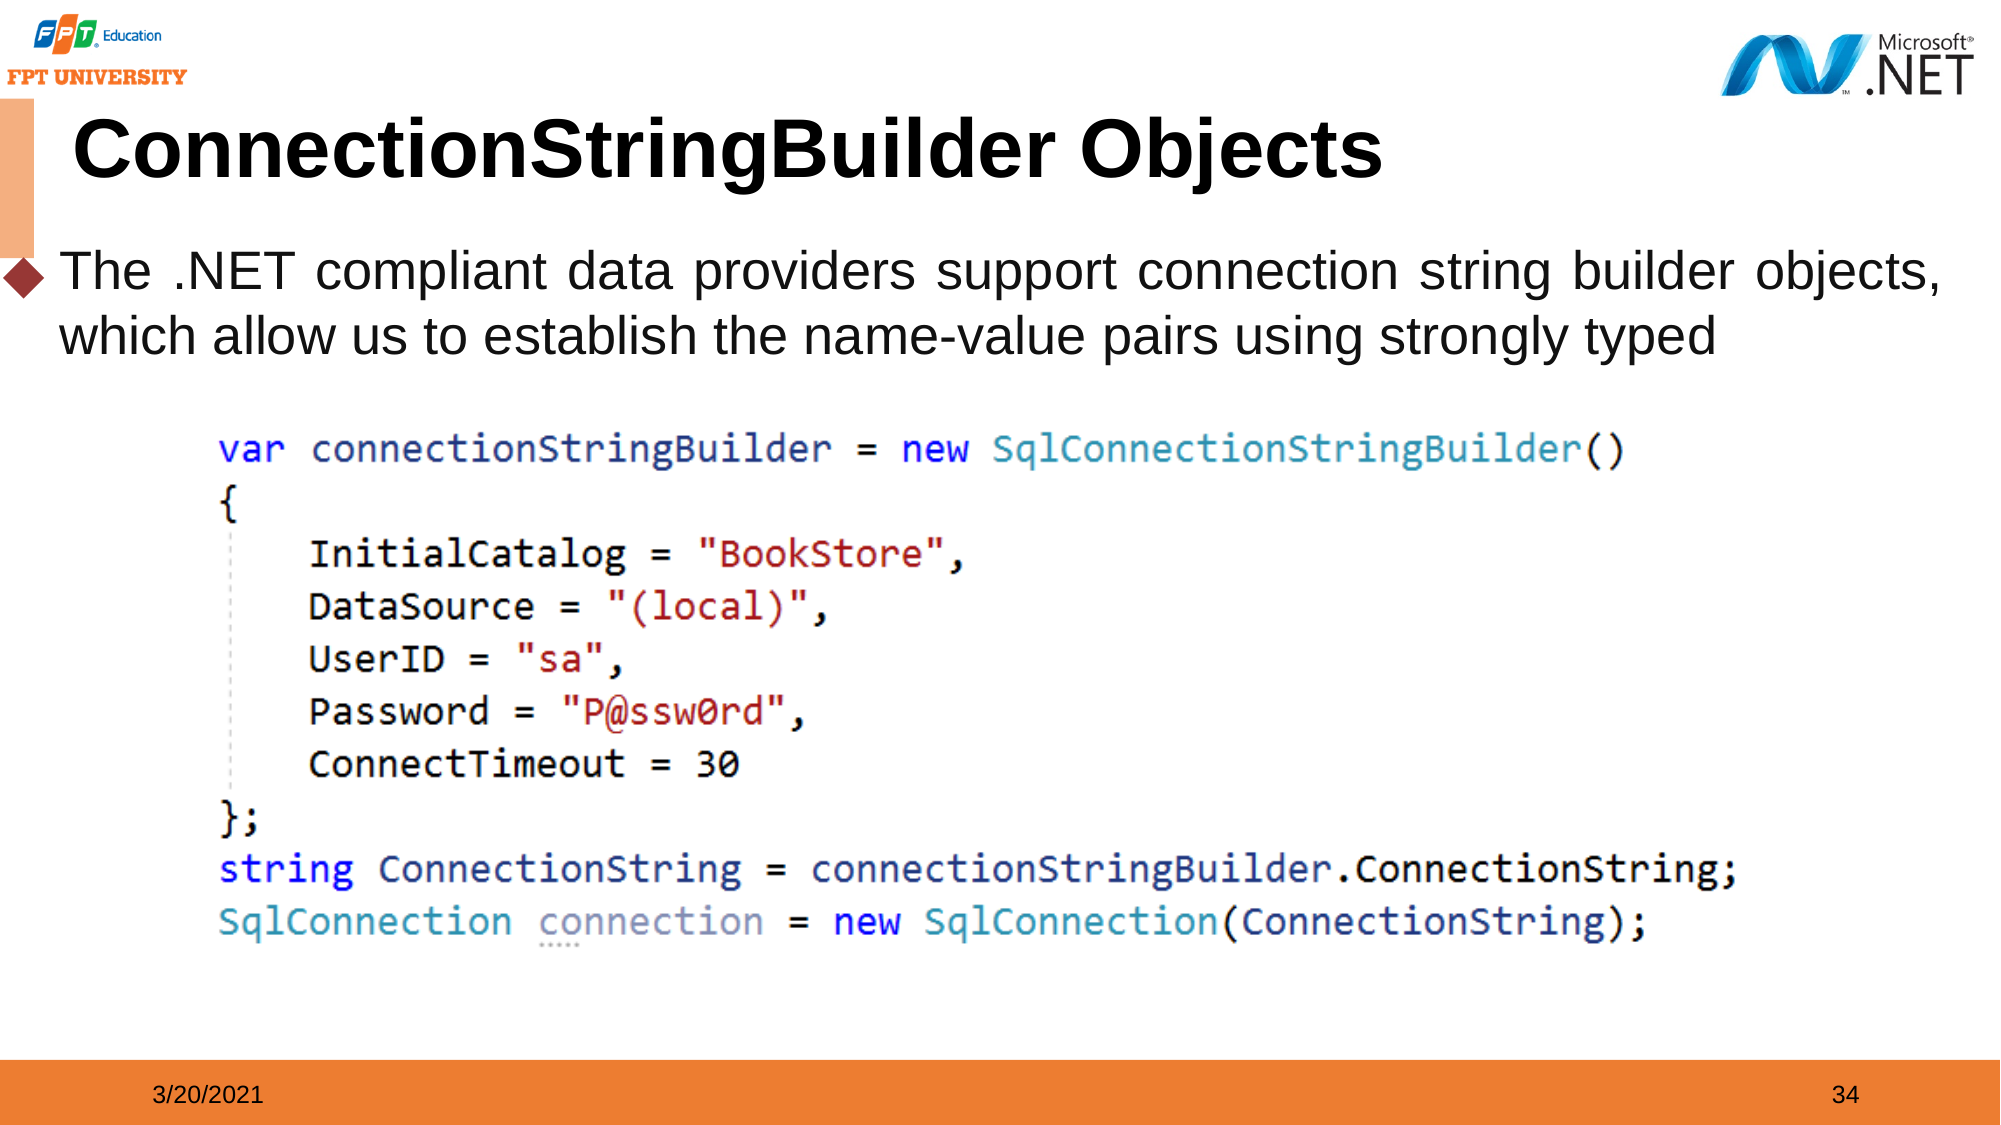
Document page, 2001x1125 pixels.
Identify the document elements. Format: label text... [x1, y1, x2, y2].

slide_number 34 [1424, 1063, 1875, 1123]
text_box The .NET compliant data providers support connection string builder objects, which allow us to establish the name-value pairs using strongly typed [0, 227, 1961, 373]
picture [190, 422, 1754, 949]
picture [0, 0, 194, 95]
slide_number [137, 1063, 588, 1123]
text_box ConnectionStringBuilder Objects [34, 103, 1554, 198]
picture [1685, 0, 2001, 129]
